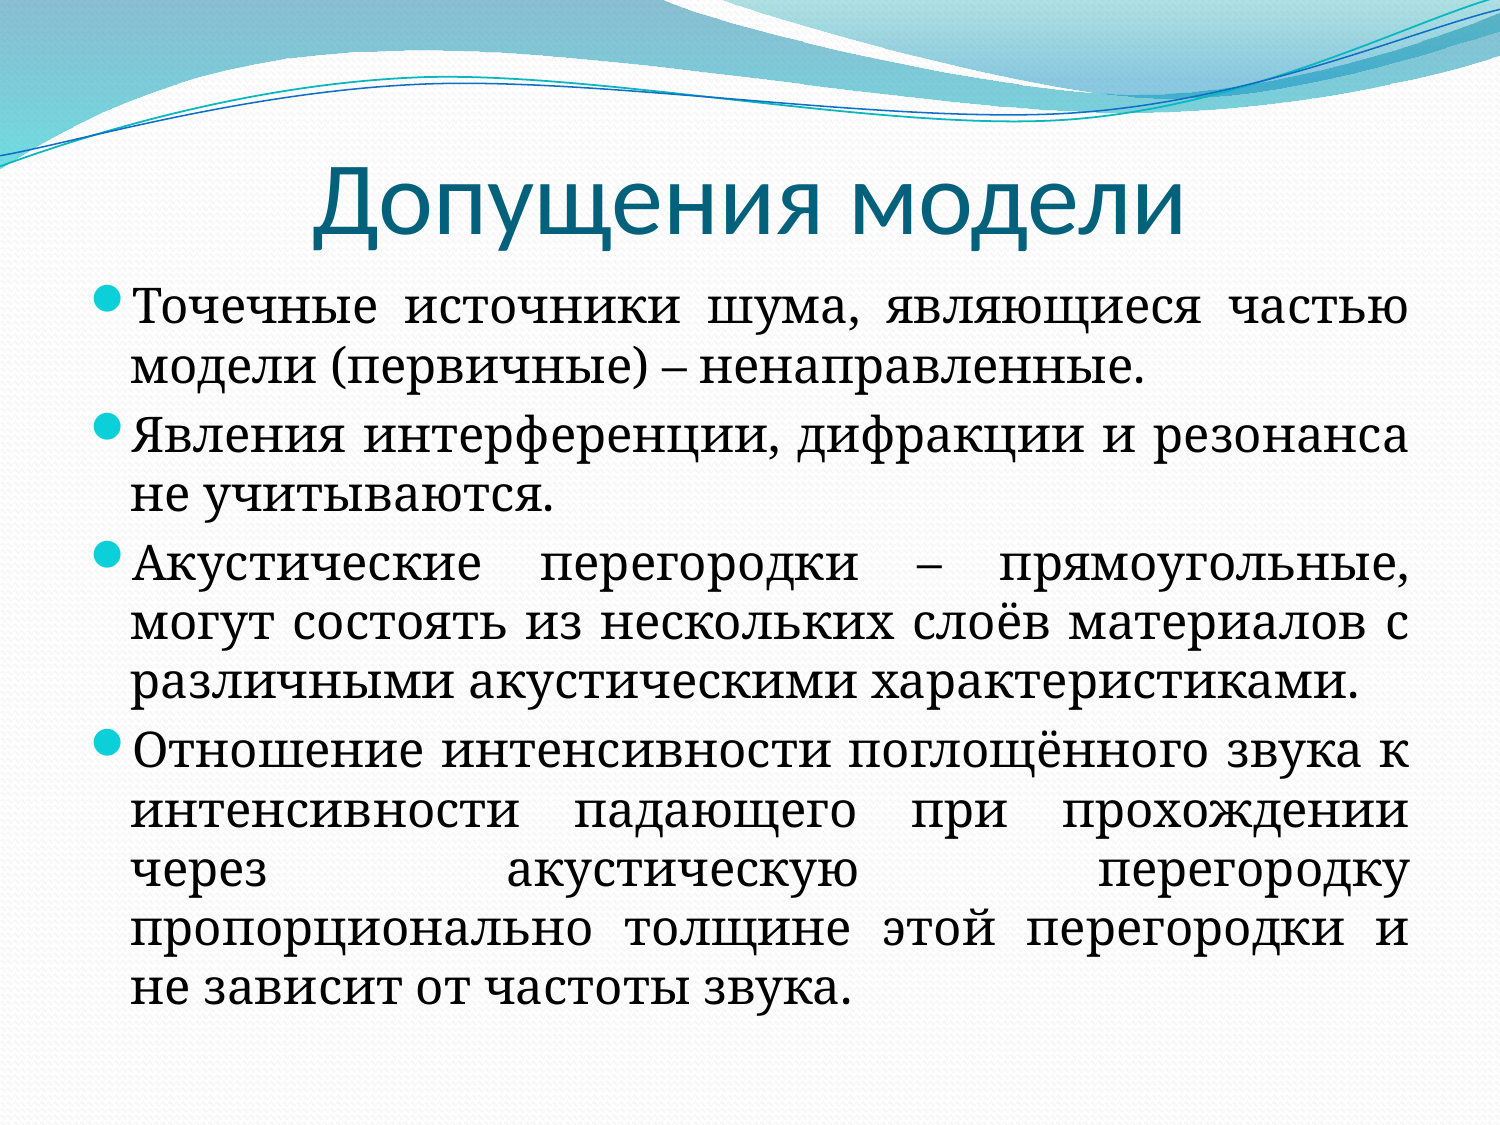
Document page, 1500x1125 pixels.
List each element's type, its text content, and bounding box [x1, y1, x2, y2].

title Допущения модели [75, 101, 1425, 256]
list Точечные источники шума, являющиеся частью модели (первичные) – ненаправленные. Явления интерференции, дифракции и резонанса не учитываются. Акустические перегородки – прямоугольные, могут состоять из нескольких слоёв материалов с различными акустическими характеристиками. Отношение интенсивности поглощённого звука к интенсивности падающего при прохождении через акустическую перегородку пропорционально толщине этой перегородки и не зависит от частоты звука. [75, 267, 1425, 1038]
